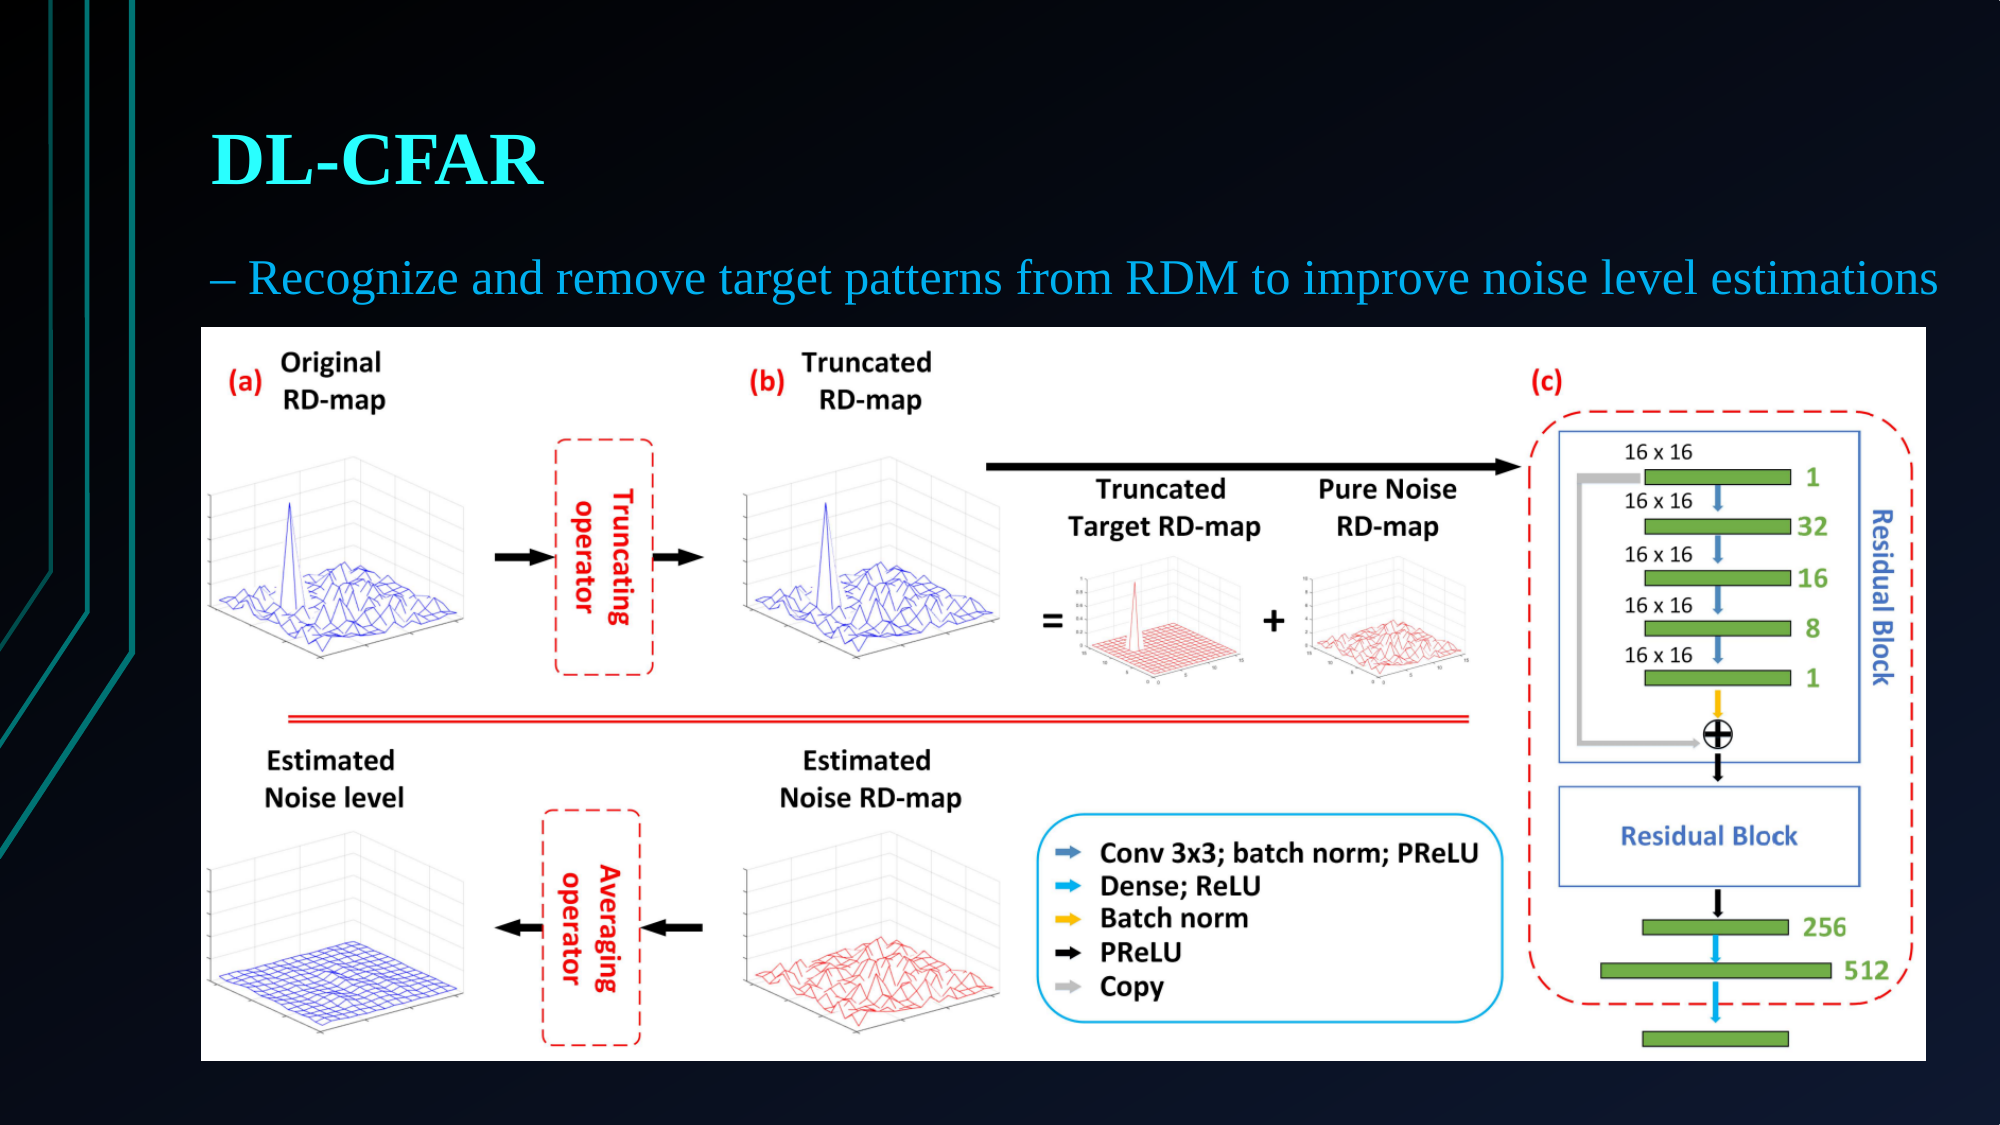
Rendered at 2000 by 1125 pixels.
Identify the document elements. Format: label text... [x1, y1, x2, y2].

text_box DL-CFAR [196, 101, 1910, 207]
picture [201, 326, 1927, 1062]
text_box – Recognize and remove target patterns from RDM to improve noise level estimations [195, 207, 1957, 313]
